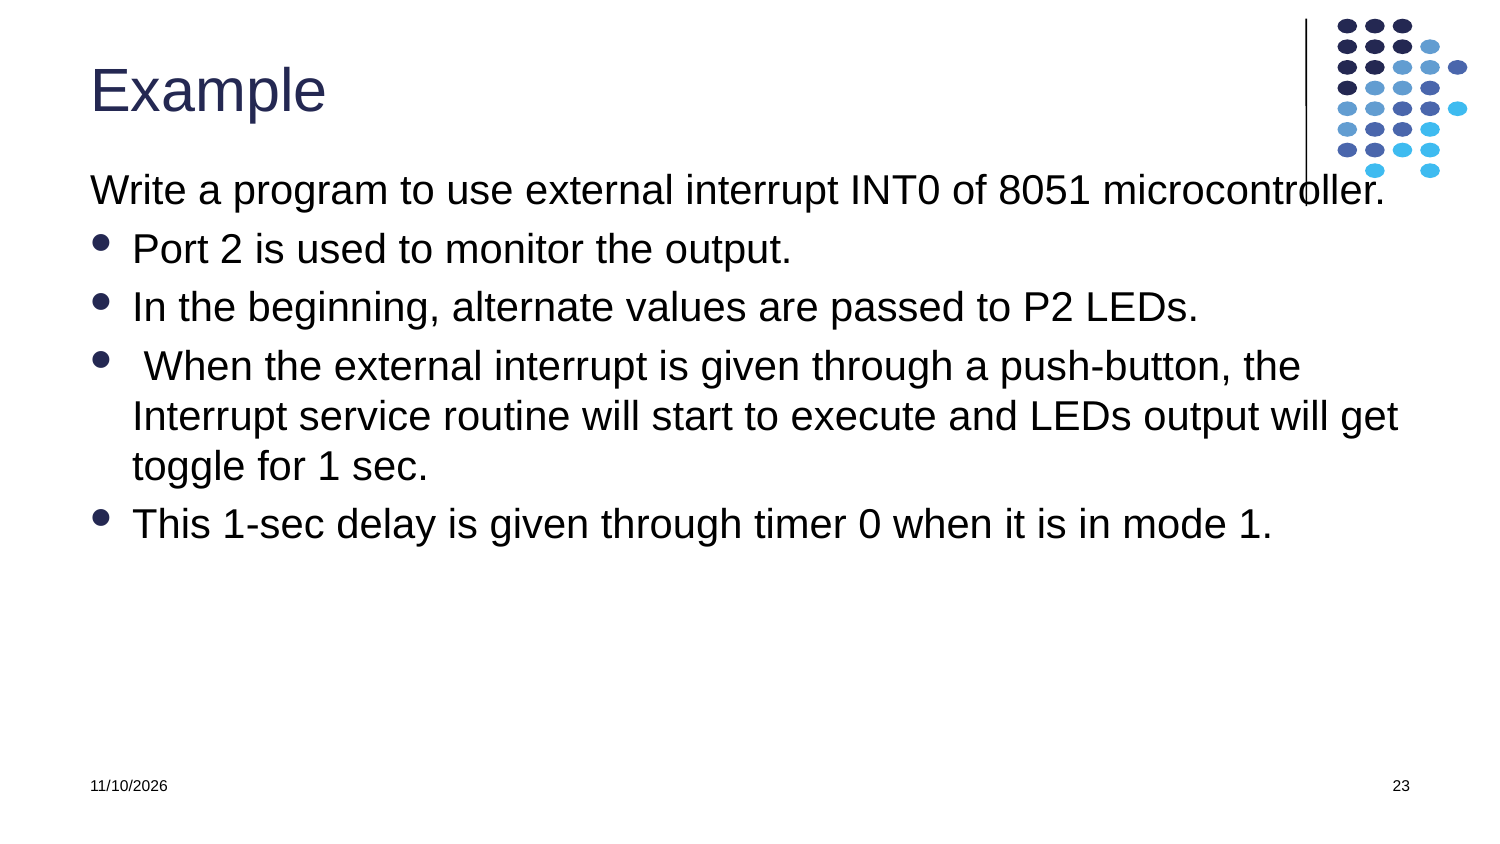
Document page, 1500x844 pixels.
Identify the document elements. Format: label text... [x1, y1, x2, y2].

title Example [75, 15, 1313, 132]
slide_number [75, 768, 425, 826]
slide_number 23 [1074, 768, 1425, 826]
list Write a program to use external interrupt INT0 of 8051 microcontroller. Port 2 is used to monitor the output. In the beginning, alternate values are passed to P2 LEDs. When the external interrupt is given through a push-button, the Interrupt service routine will start to execute and LEDs output will get toggle for 1 sec. This 1-sec delay is given through timer 0 when it is in mode 1. [75, 155, 1425, 769]
